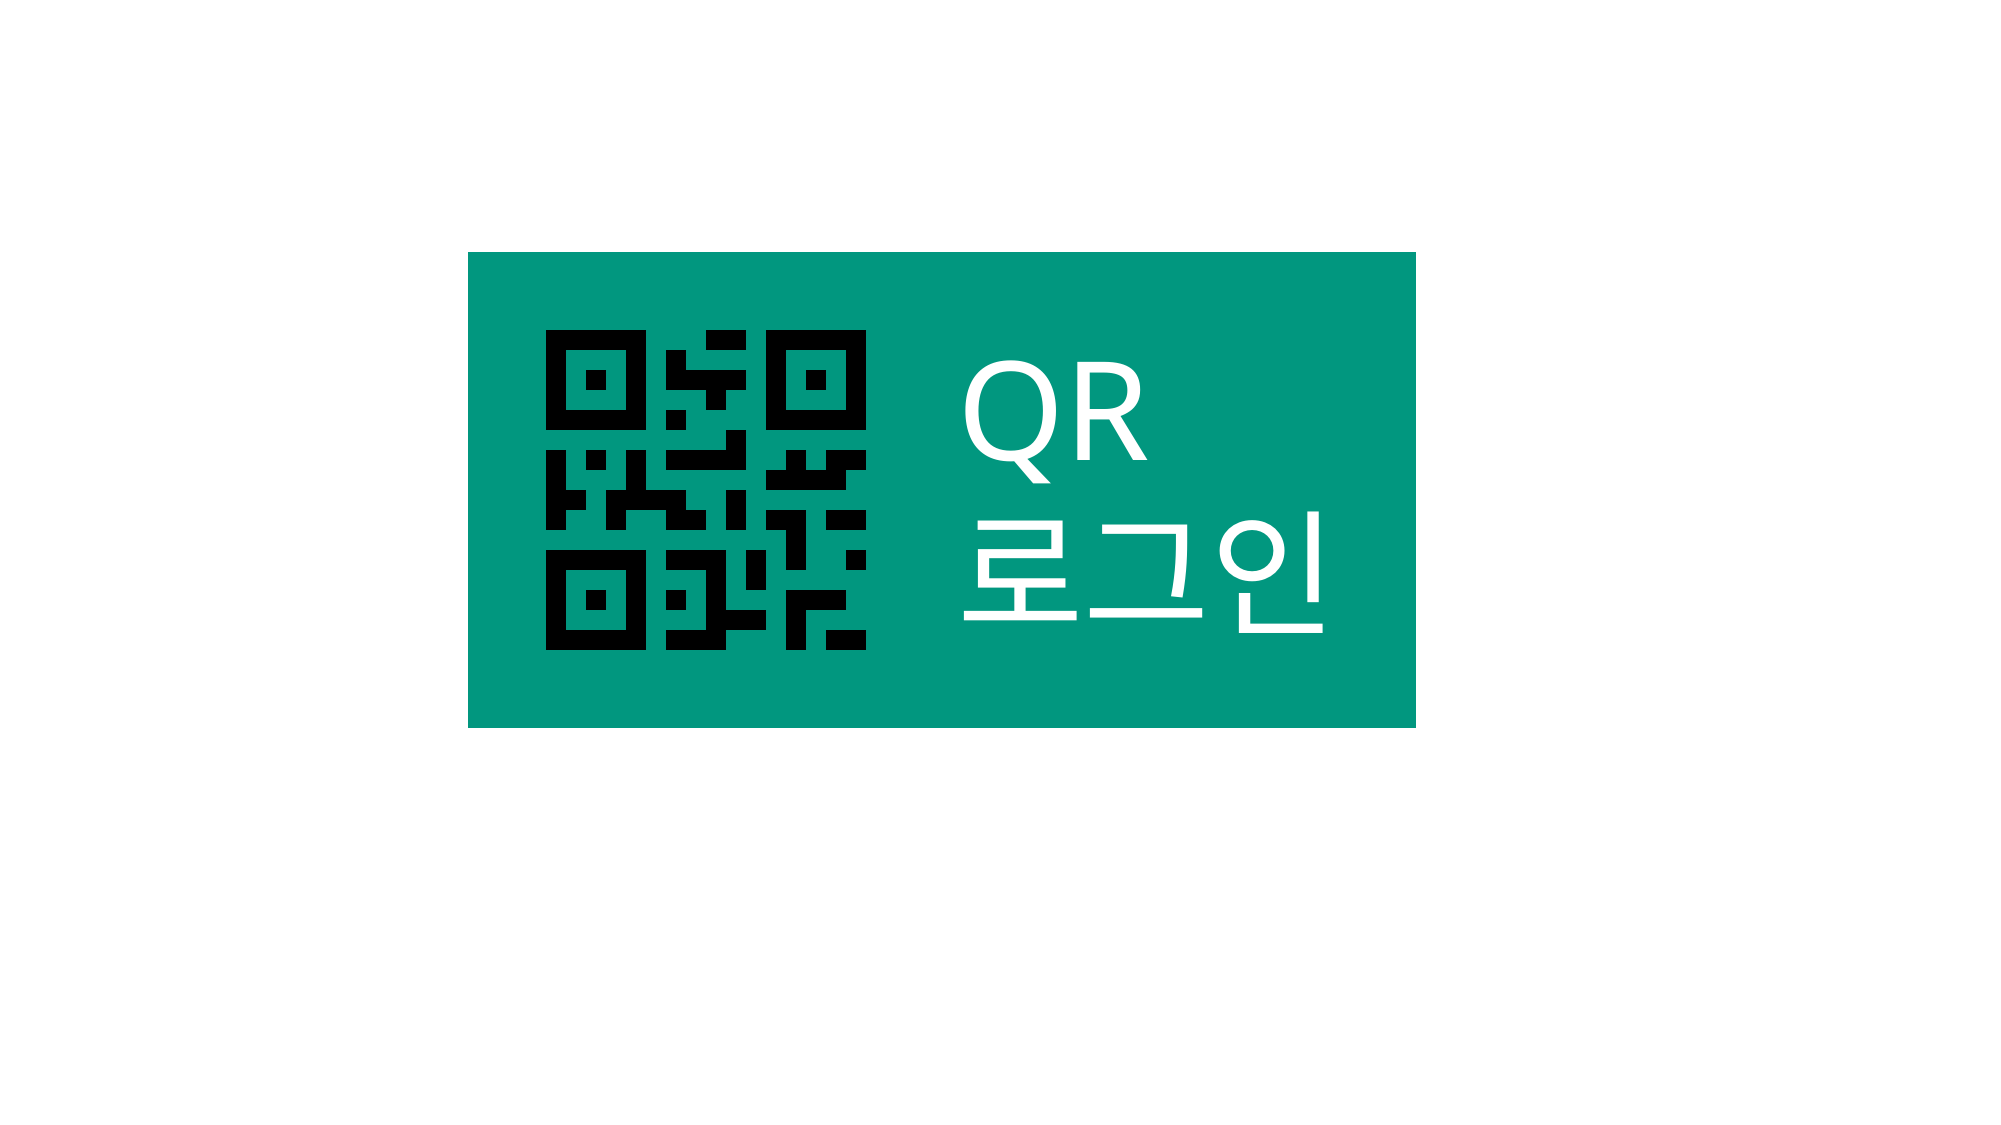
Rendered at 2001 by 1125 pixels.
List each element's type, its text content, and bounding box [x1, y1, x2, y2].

picture [546, 330, 867, 650]
text_box QR 로그인 [942, 315, 1384, 661]
text_box [468, 252, 1416, 728]
